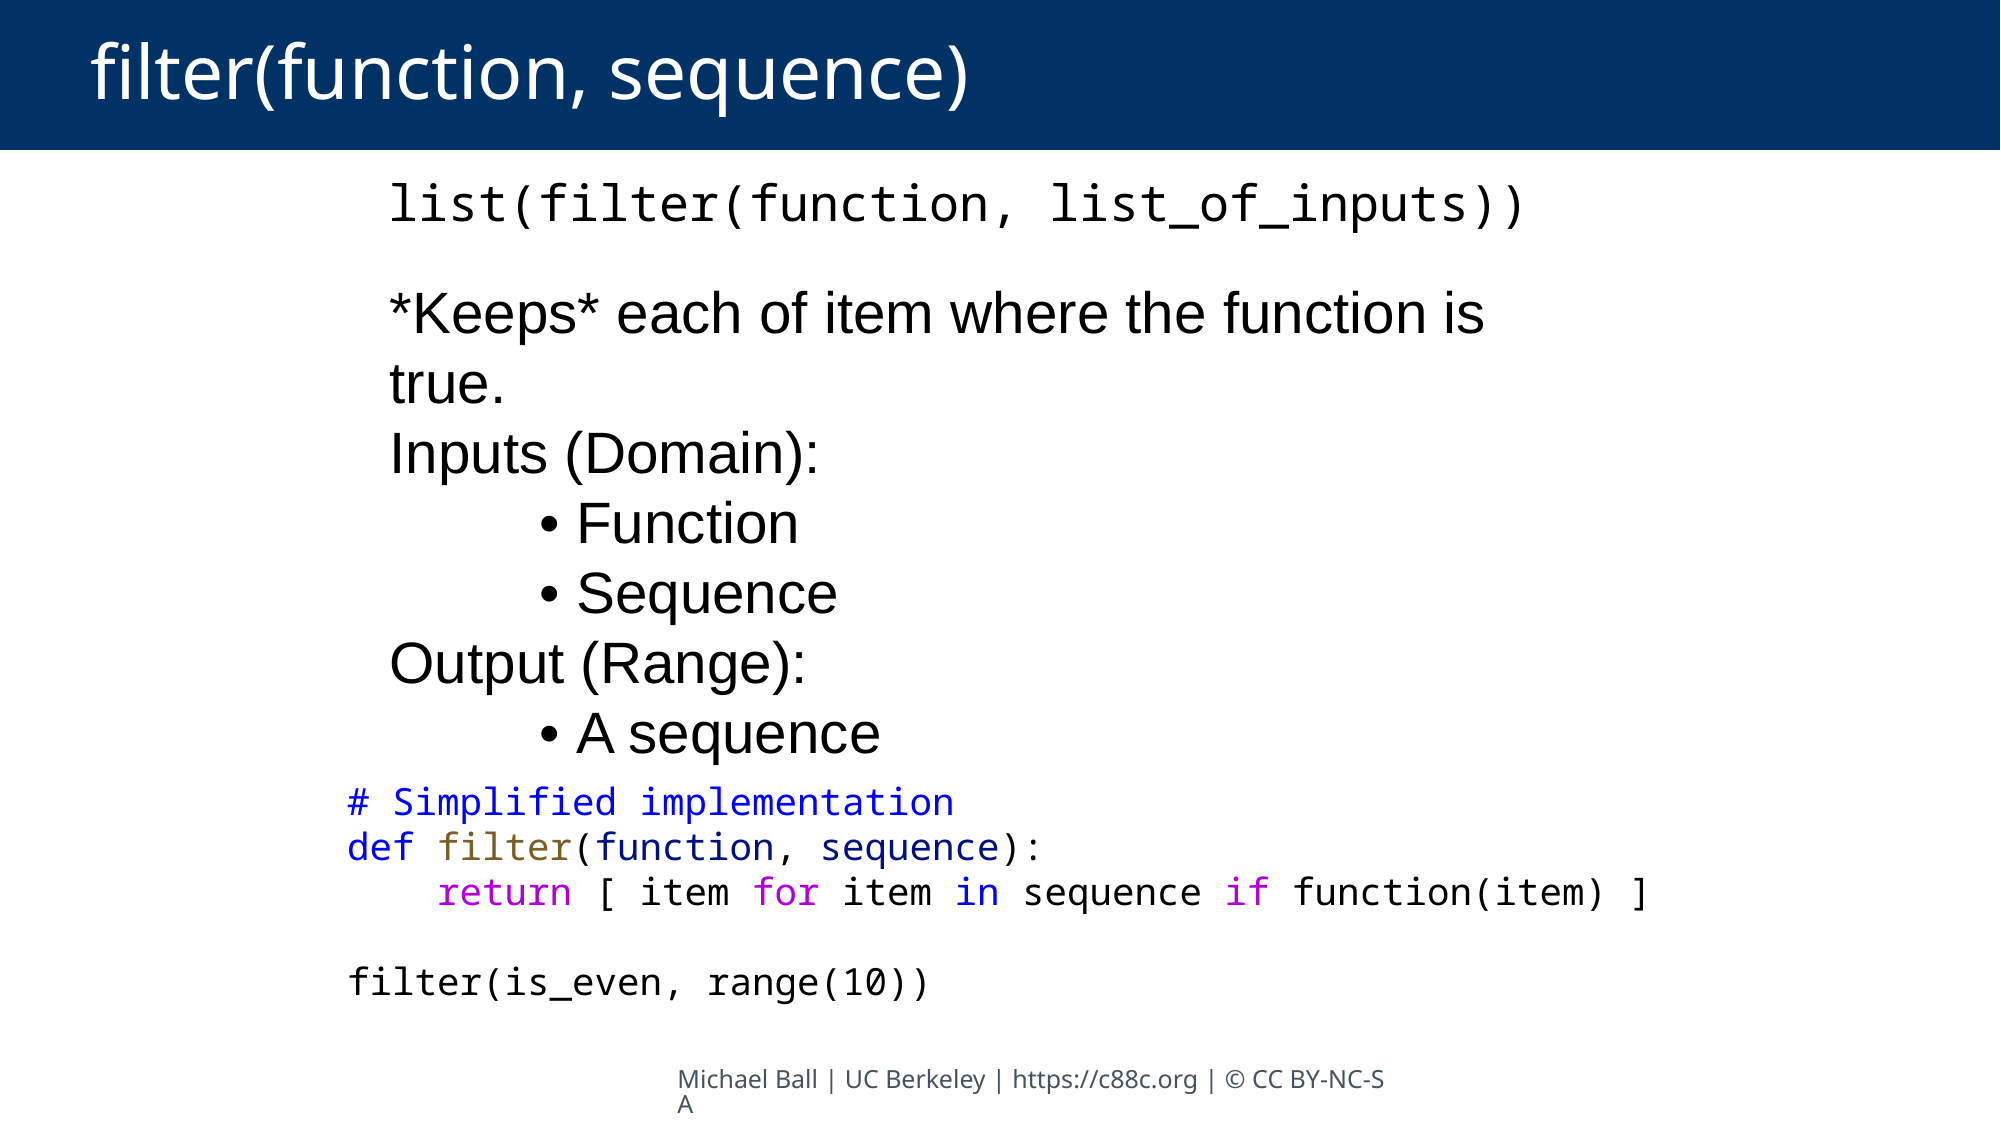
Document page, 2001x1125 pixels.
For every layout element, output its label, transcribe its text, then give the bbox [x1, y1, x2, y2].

footer Michael Ball | UC Berkeley | https://c88c.org | © CC BY-NC-SA [662, 1055, 1413, 1106]
text_box # Simplified implementation def filter(function, sequence): return [ item for item in sequence if function(item) ] filter(is_even, range(10)) [332, 770, 1706, 1011]
title filter(function, sequence) [0, 0, 2000, 152]
text_box *Keeps* each of item where the function is true. Inputs (Domain): • Function • Sequence Output (Range): • A sequence [375, 268, 1509, 770]
text_box list(filter(function, list_of_inputs)) [374, 163, 1748, 250]
